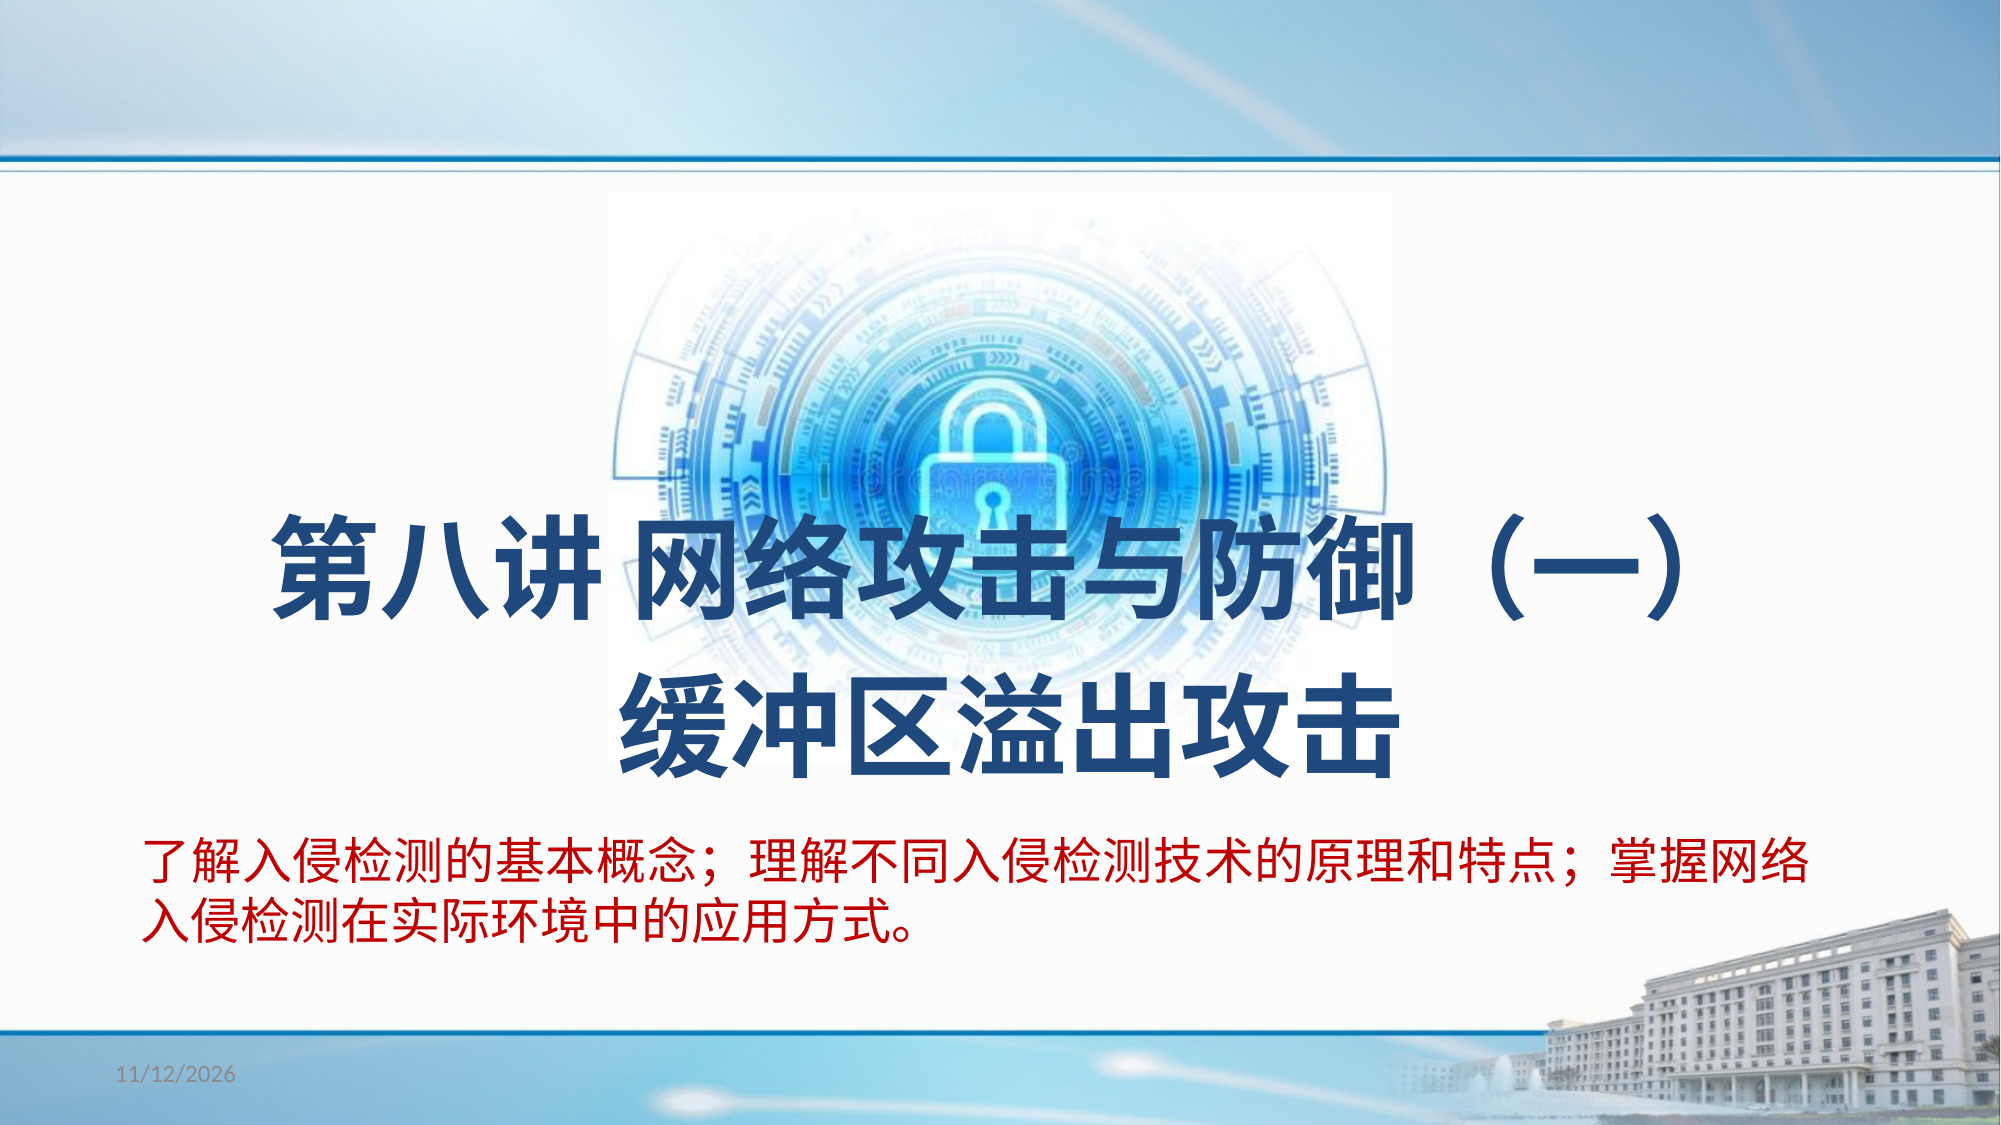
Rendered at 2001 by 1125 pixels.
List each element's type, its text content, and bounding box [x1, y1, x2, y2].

list 第八讲 网络攻击与防御（一） 缓冲区溢出攻击 [161, 619, 1862, 828]
picture [0, 0, 2001, 1125]
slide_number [99, 1042, 567, 1103]
title 了解入侵检测的基本概念；理解不同入侵检测技术的原理和特点；掌握网络入侵检测在实际环境中的应用方式。 [125, 822, 1827, 953]
